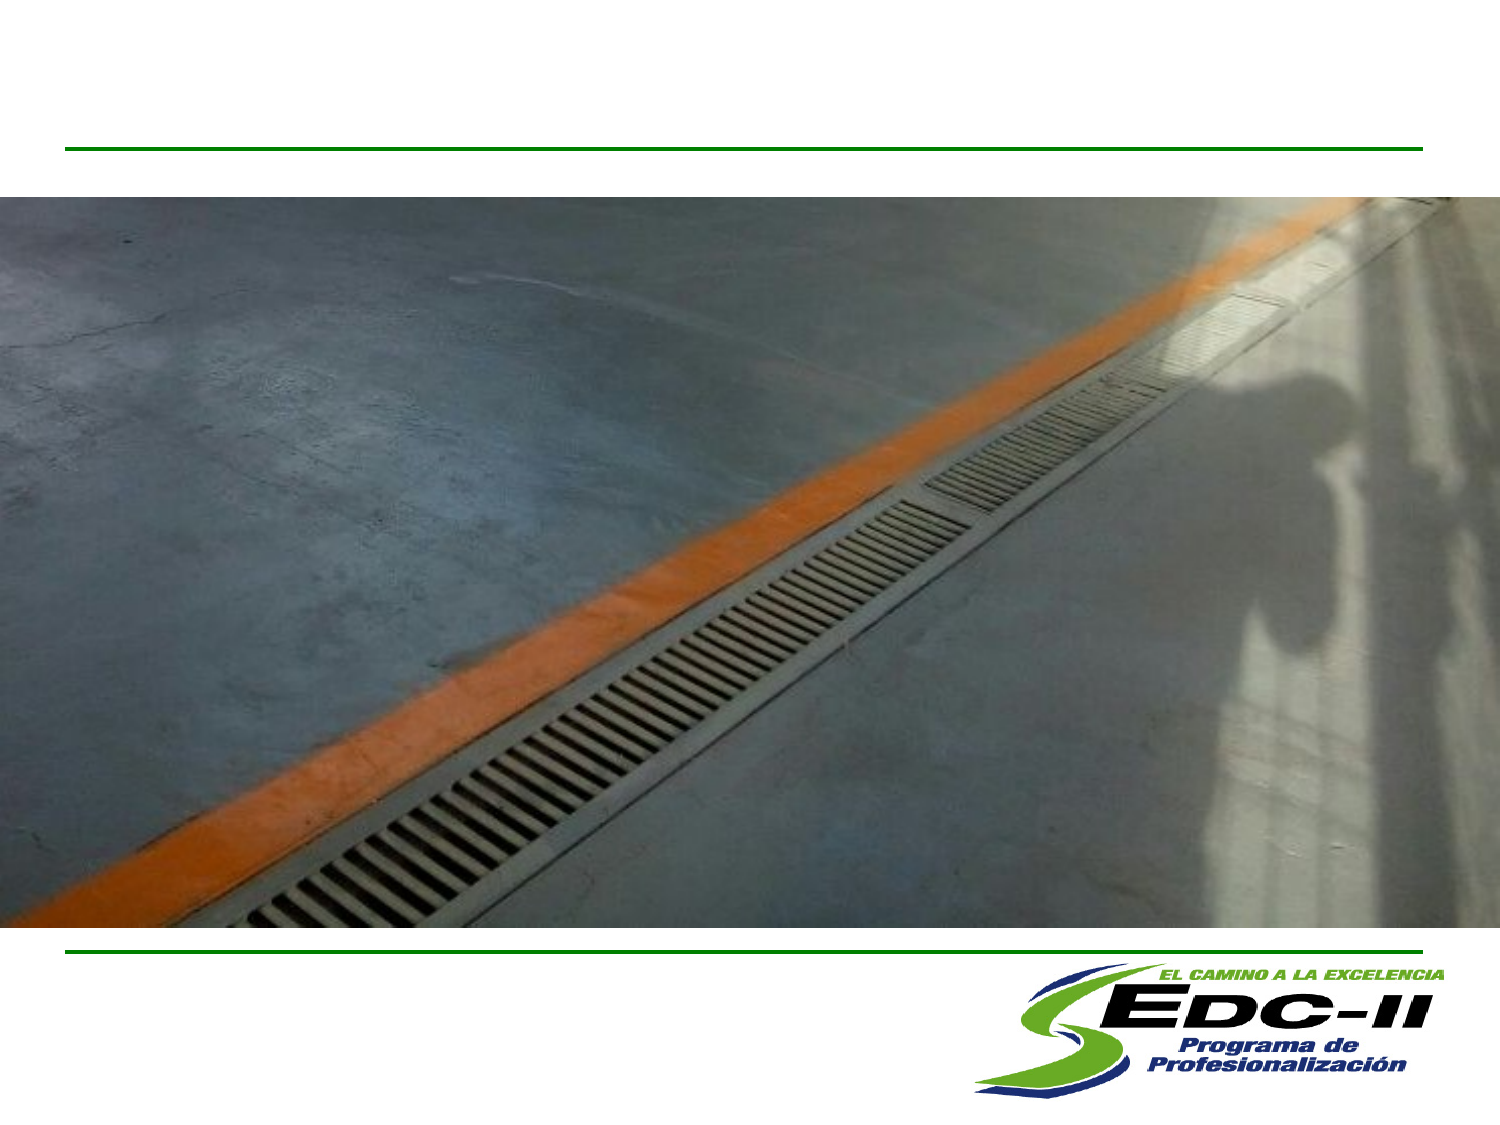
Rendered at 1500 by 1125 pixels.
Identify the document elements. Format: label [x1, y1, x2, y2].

picture [0, 197, 1500, 928]
picture [961, 951, 1460, 1102]
